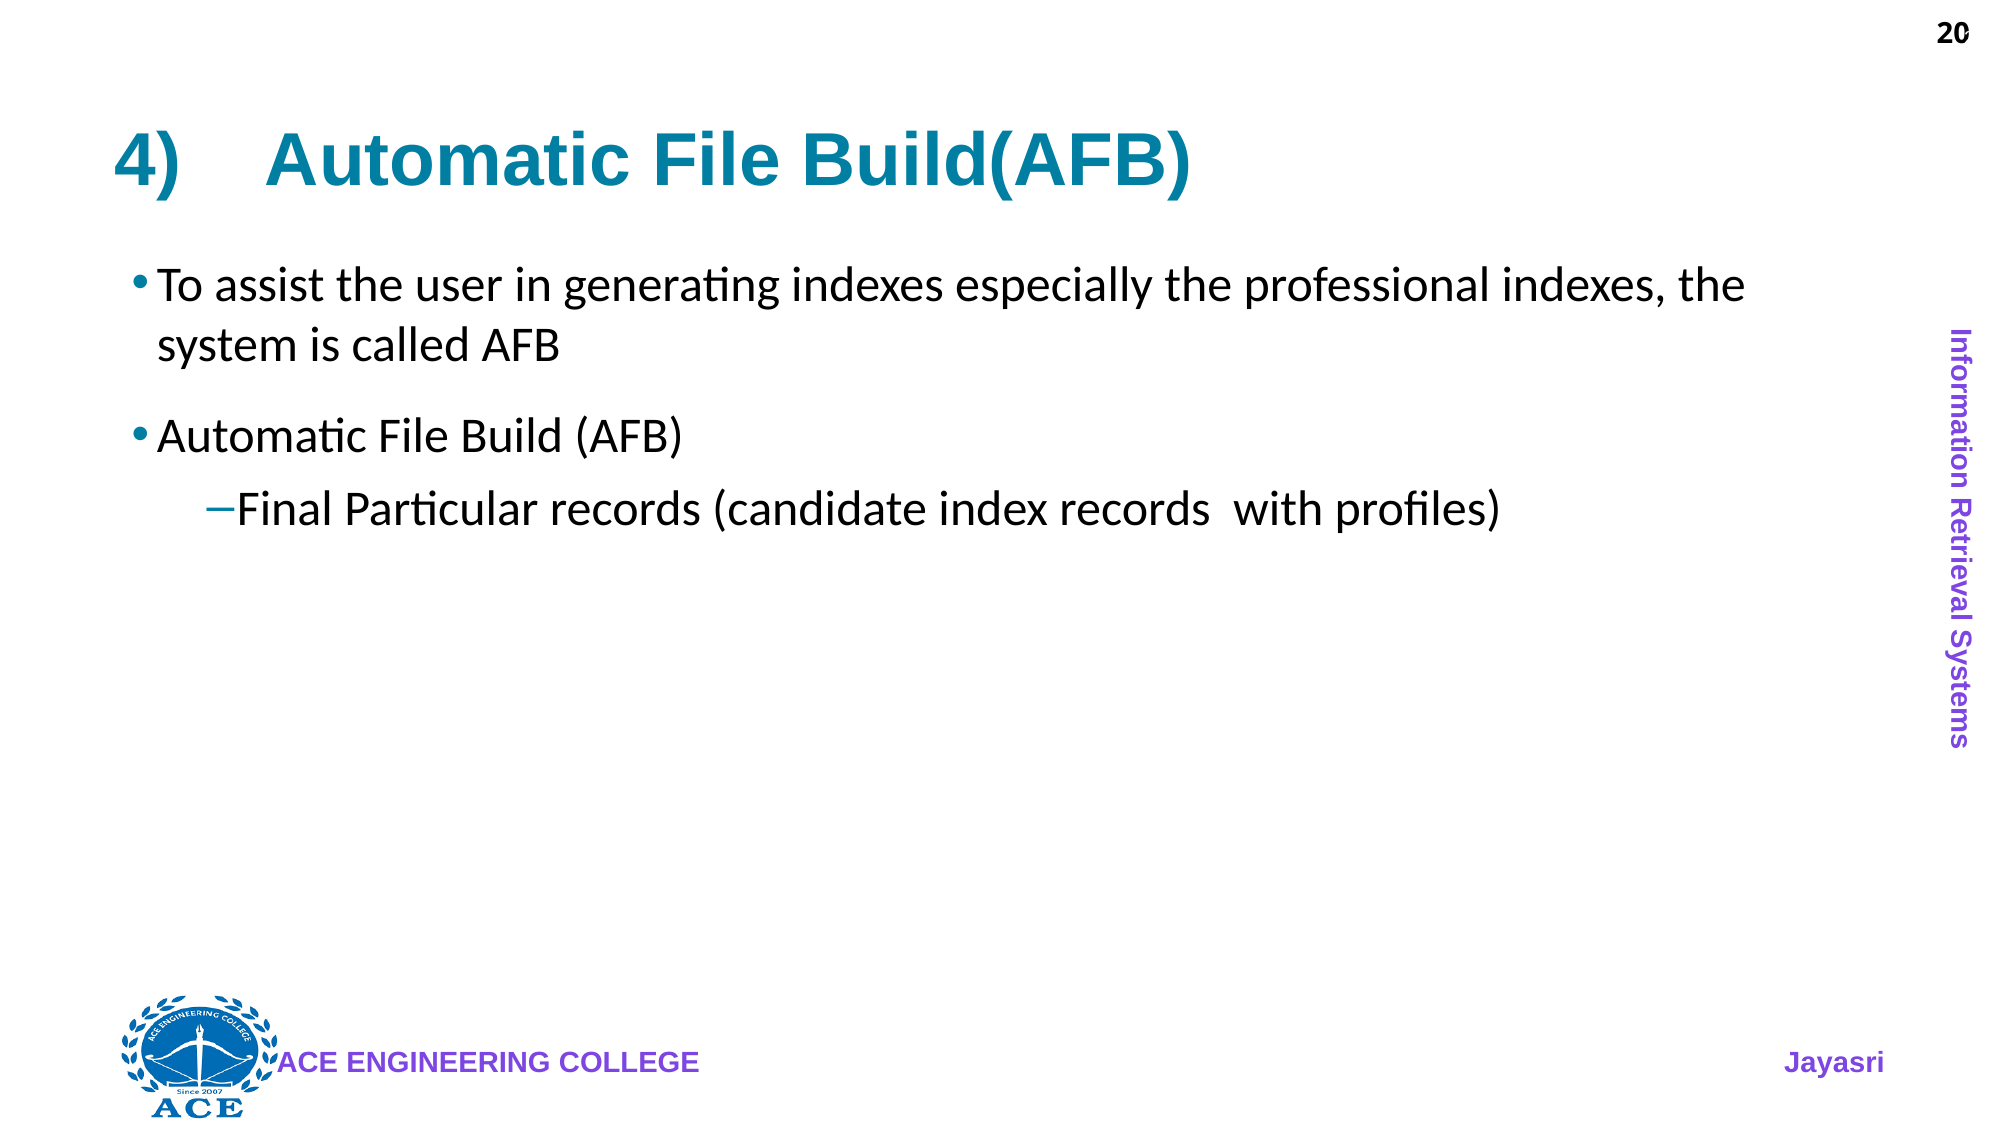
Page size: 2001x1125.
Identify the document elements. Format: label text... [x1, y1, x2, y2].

picture [101, 1010, 303, 1125]
title 4) Automatic File Build(AFB) [99, 35, 1900, 216]
slide_number 20 [1879, 18, 2000, 49]
list To assist the user in generating indexes especially the professional indexes, the system is called AFB Automatic File Build (AFB) Final Particular records (candidate index records with profiles) [99, 236, 1901, 1010]
